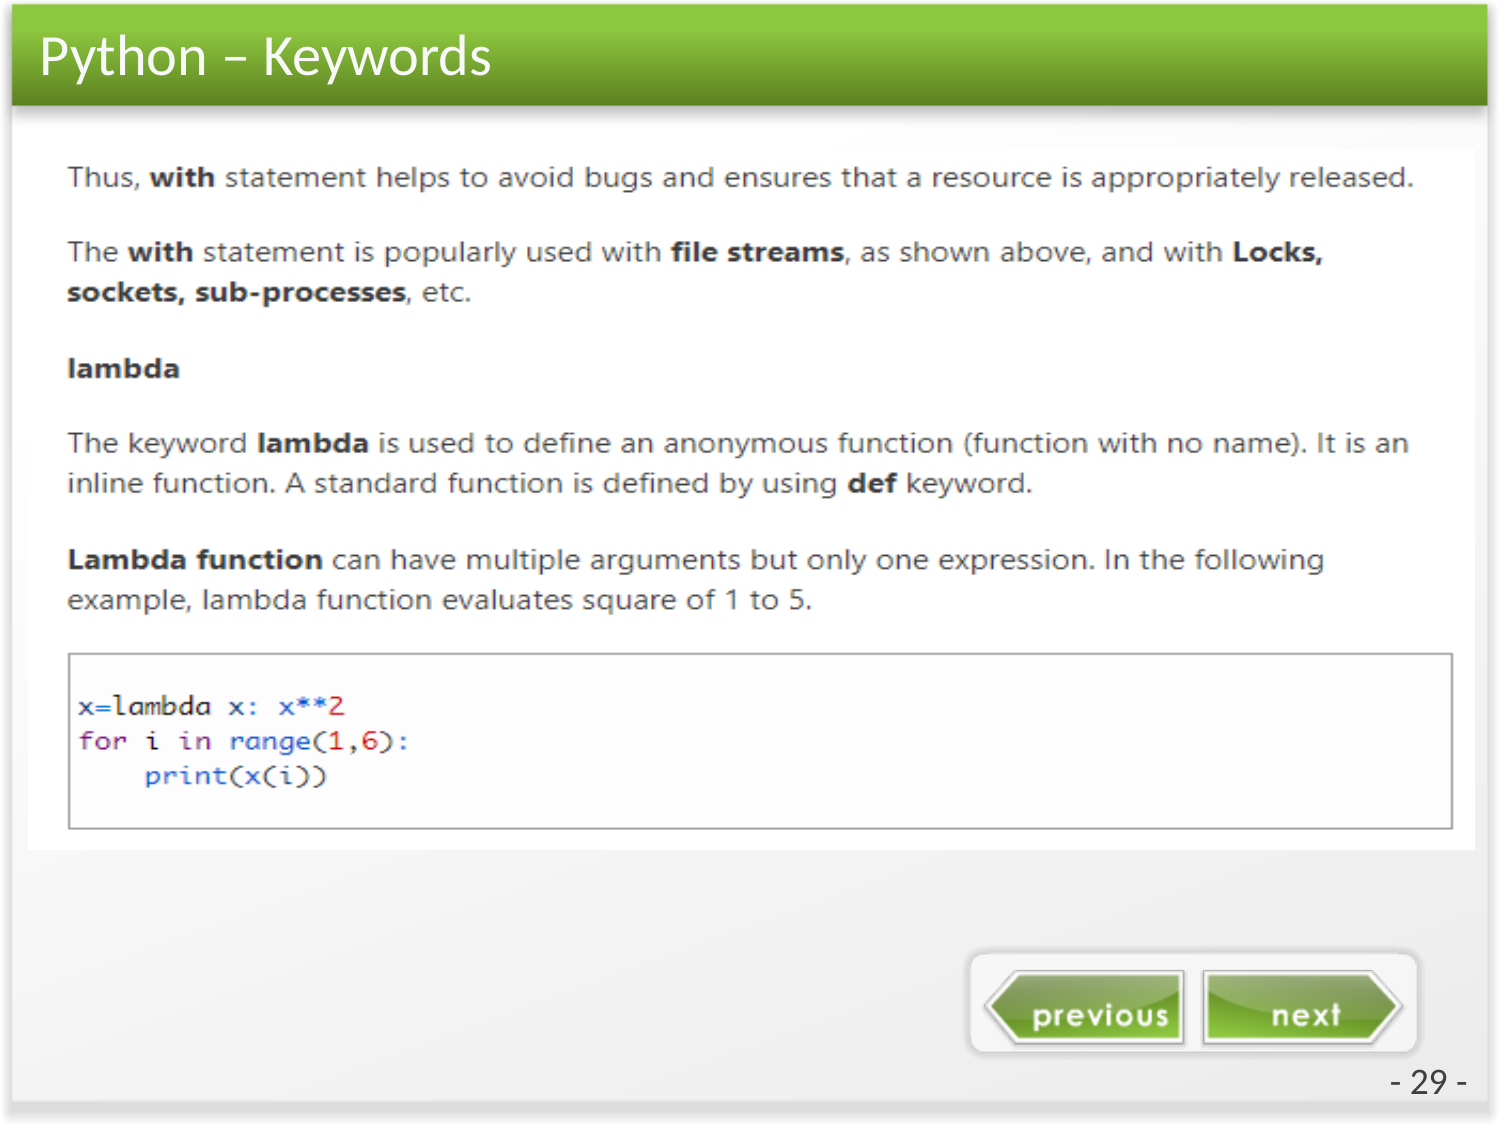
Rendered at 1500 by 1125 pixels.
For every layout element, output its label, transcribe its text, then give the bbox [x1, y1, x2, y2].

picture [0, 0, 1500, 1125]
slide_number - 29 - [1374, 1050, 1488, 1088]
title Python – Keywords [24, 10, 1475, 99]
